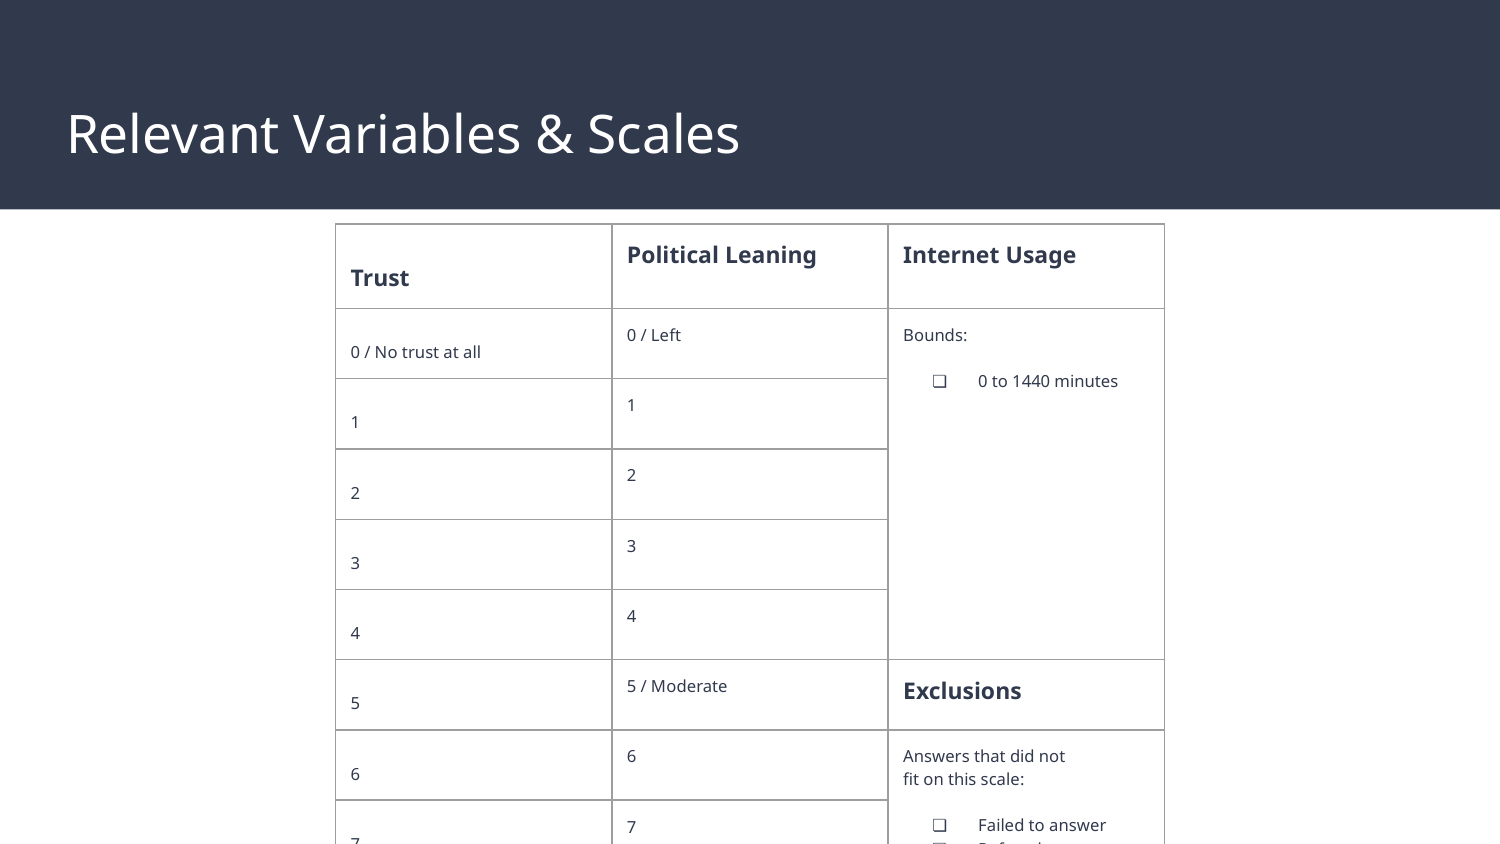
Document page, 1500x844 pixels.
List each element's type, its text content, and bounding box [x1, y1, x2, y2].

table_header Internet Usage [889, 225, 1164, 308]
table_cell 2 [336, 450, 611, 519]
table_cell 5 / Moderate [613, 660, 887, 729]
table_cell 3 [336, 520, 611, 589]
table_cell Exclusions [889, 660, 1164, 729]
table_cell 6 [336, 731, 611, 799]
table_cell 3 [613, 520, 887, 589]
table_cell 0 / Left [613, 309, 887, 378]
table_header Political Leaning [613, 225, 887, 308]
table_cell 2 [613, 450, 887, 519]
table_cell 7 [613, 801, 887, 844]
table_header Trust [336, 225, 611, 308]
table_cell Answers that did not fit on this scale: Failed to answer Refused to answer Did not know Not applicable [889, 731, 1164, 844]
table_cell 1 [613, 379, 887, 448]
table_cell Bounds: 0 to 1440 minutes [889, 309, 1164, 659]
table_cell 7 [336, 801, 611, 844]
table_cell 4 [336, 590, 611, 659]
title Relevant Variables & Scales [51, 82, 1449, 185]
table_cell 1 [336, 379, 611, 448]
table_cell 0 / No trust at all [336, 309, 611, 378]
table_cell 4 [613, 590, 887, 659]
table_cell 6 [613, 731, 887, 799]
table_cell 5 [336, 660, 611, 729]
